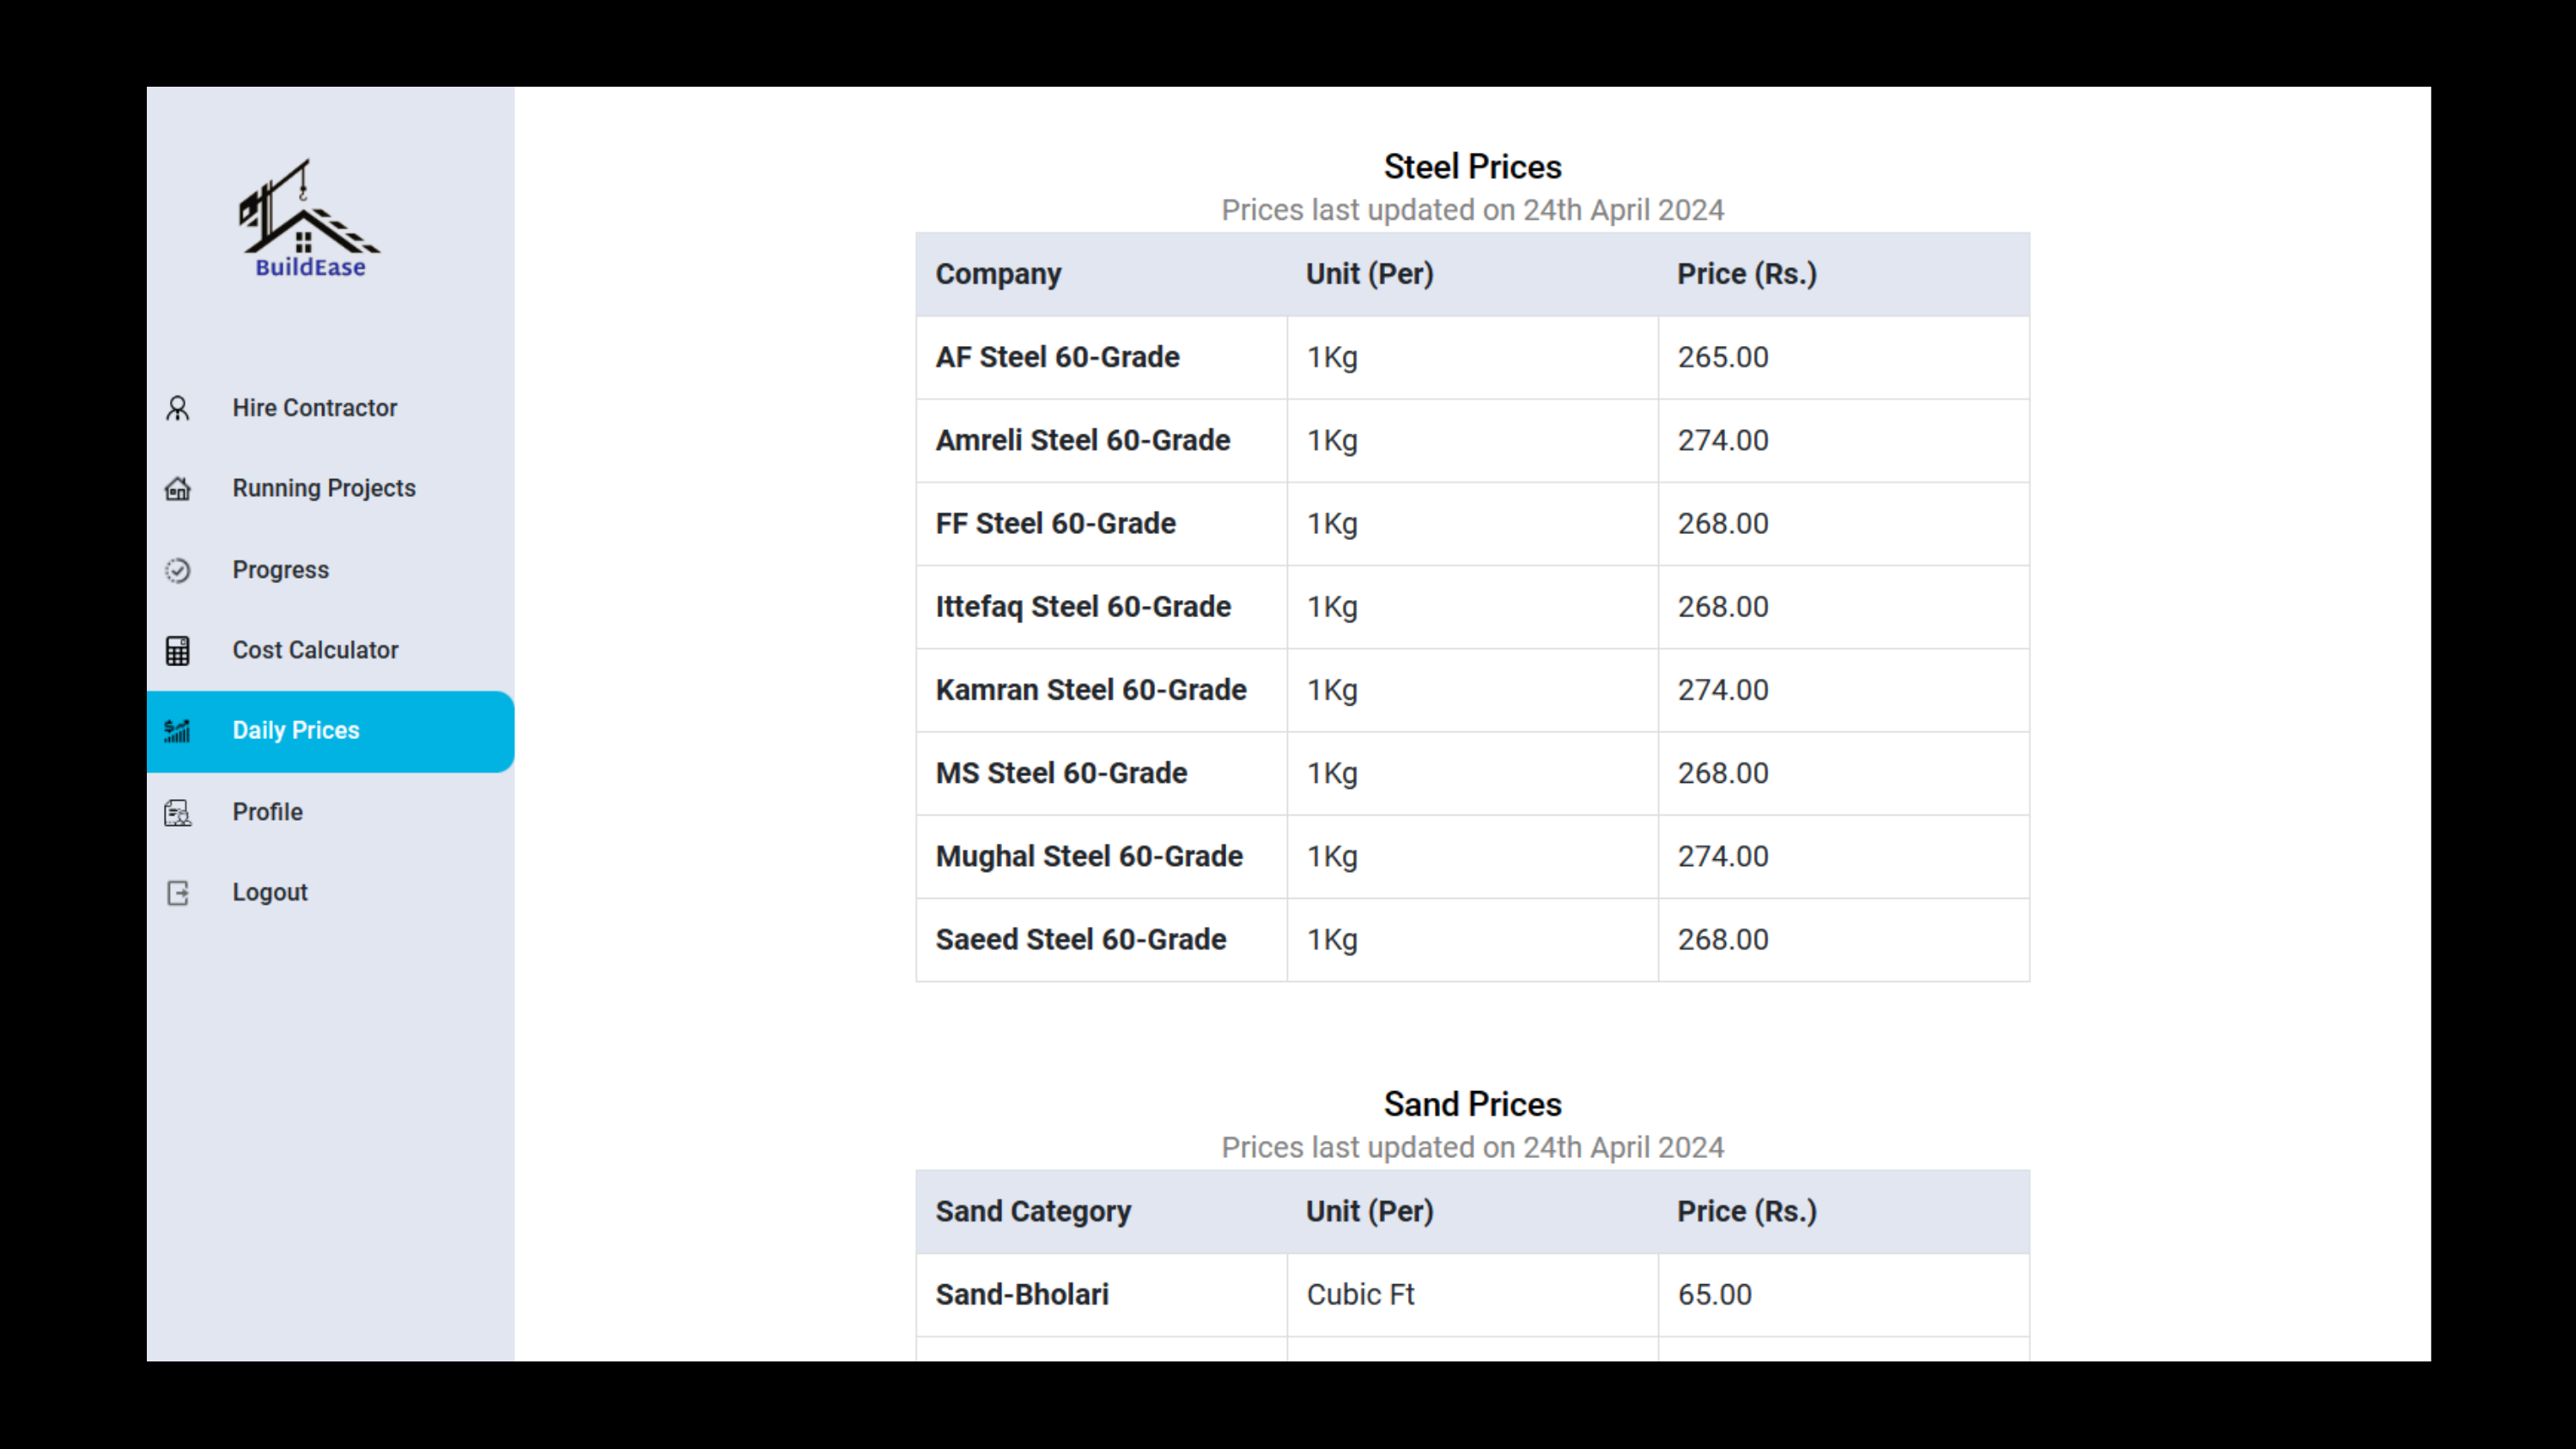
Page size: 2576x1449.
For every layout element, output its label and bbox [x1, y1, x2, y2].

text_box [147, 87, 2432, 1361]
